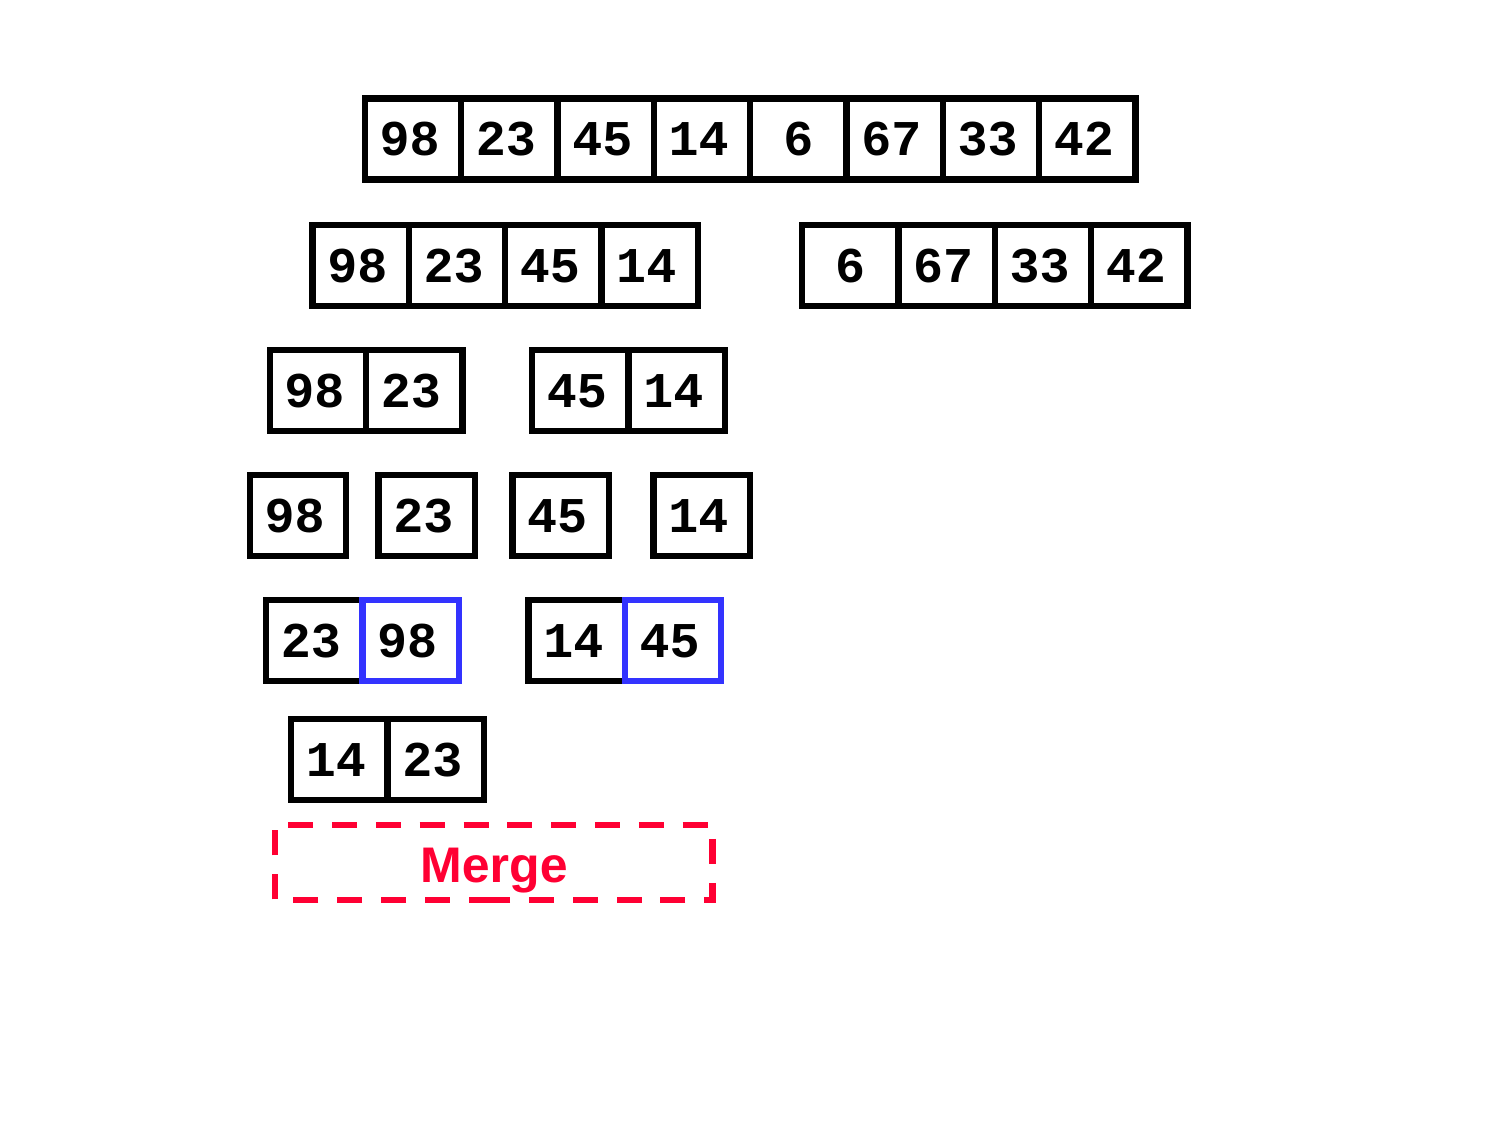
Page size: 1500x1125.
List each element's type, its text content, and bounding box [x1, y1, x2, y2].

text_box 14 [601, 224, 698, 307]
text_box 42 [1039, 98, 1136, 180]
text_box Merge [274, 824, 713, 900]
text_box 67 [899, 224, 994, 307]
text_box 45 [624, 599, 722, 682]
text_box 6 [802, 224, 899, 307]
text_box 45 [512, 474, 609, 557]
text_box 23 [266, 599, 362, 682]
text_box 23 [462, 98, 558, 180]
text_box 98 [364, 98, 462, 180]
text_box 6 [750, 98, 847, 180]
text_box 33 [942, 98, 1039, 180]
text_box 45 [506, 224, 601, 307]
text_box 14 [291, 718, 387, 800]
text_box 14 [653, 98, 750, 180]
text_box 42 [1091, 224, 1188, 307]
text_box 45 [558, 98, 653, 180]
text_box 23 [367, 349, 463, 432]
text_box 23 [409, 224, 506, 307]
text_box 14 [653, 474, 750, 557]
text_box 23 [387, 718, 484, 800]
text_box 98 [312, 224, 409, 307]
text_box 98 [269, 349, 367, 432]
text_box 45 [532, 349, 628, 432]
text_box 23 [378, 474, 475, 557]
text_box 33 [994, 224, 1091, 307]
text_box 98 [249, 474, 347, 557]
text_box 14 [628, 349, 725, 432]
text_box 14 [528, 599, 624, 682]
text_box 67 [847, 98, 942, 180]
text_box 98 [362, 599, 459, 682]
